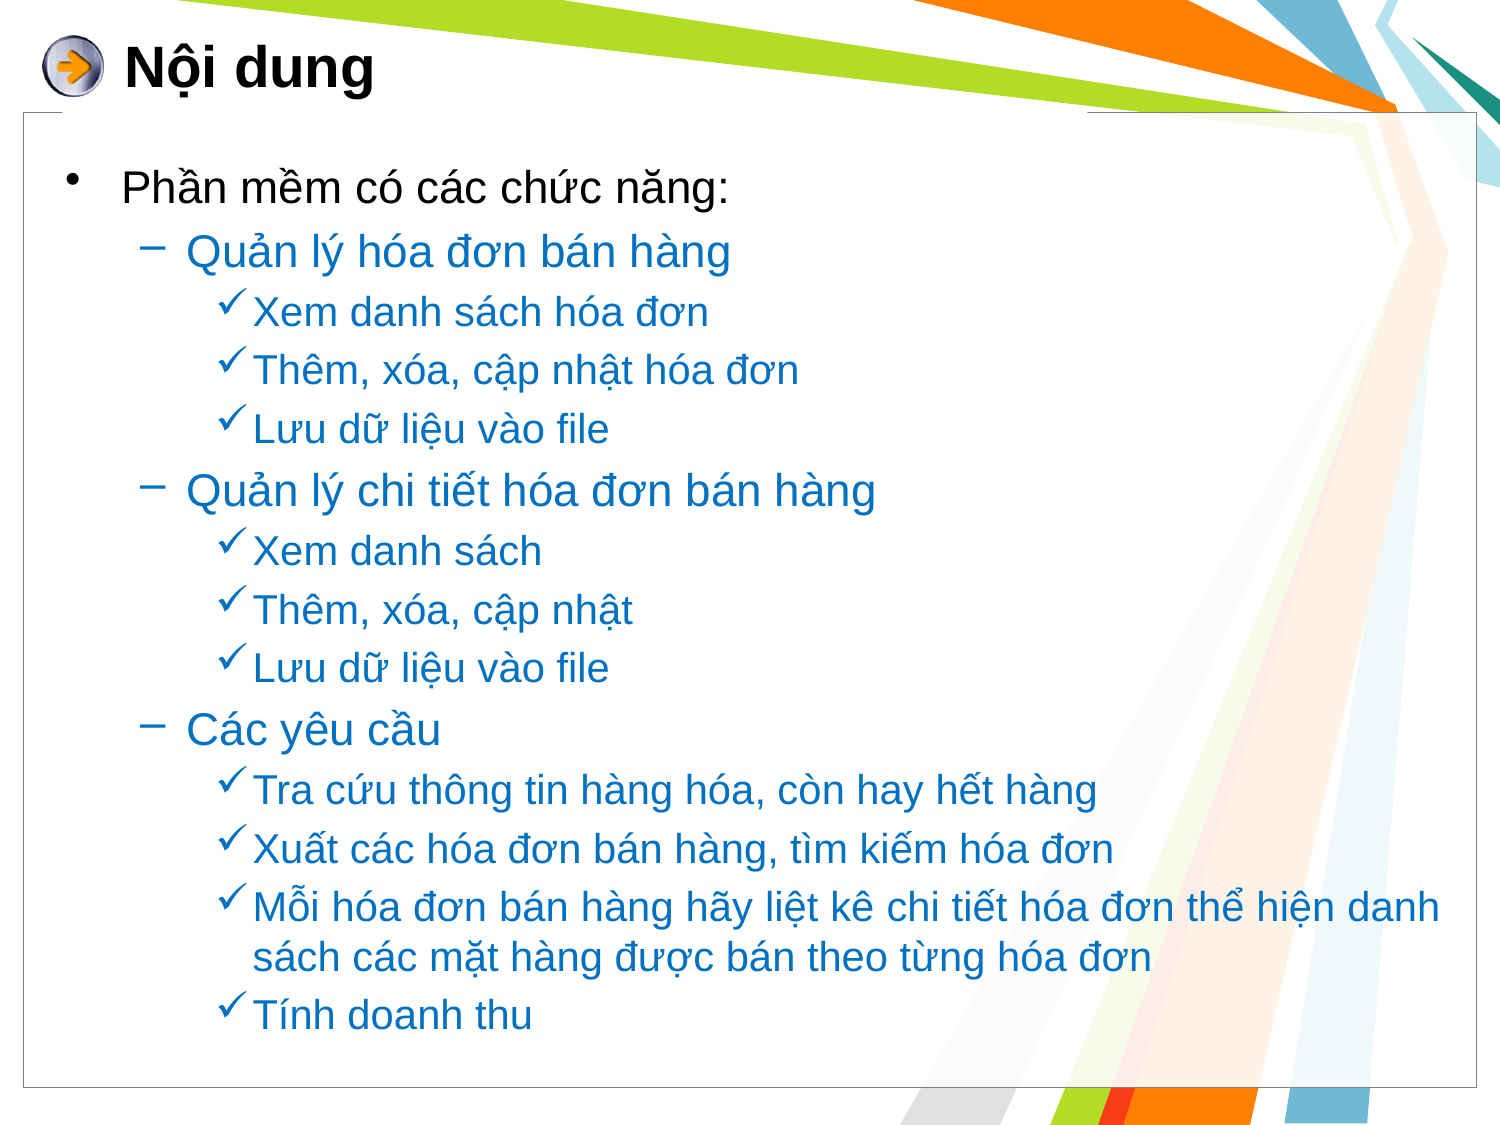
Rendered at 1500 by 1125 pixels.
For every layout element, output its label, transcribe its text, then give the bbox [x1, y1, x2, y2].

list Phần mềm có các chức năng: Quản lý hóa đơn bán hàng Xem danh sách hóa đơn Thêm, xóa, cập nhật hóa đơn Lưu dữ liệu vào file Quản lý chi tiết hóa đơn bán hàng Xem danh sách Thêm, xóa, cập nhật Lưu dữ liệu vào file Các yêu cầu Tra cứu thông tin hàng hóa, còn hay hết hàng Xuất các hóa đơn bán hàng, tìm kiếm hóa đơn Mỗi hóa đơn bán hàng hãy liệt kê chi tiết hóa đơn thể hiện danh sách các mặt hàng được bán theo từng hóa đơn Tính doanh thu [49, 149, 1457, 1076]
title Nội dung [108, 12, 1476, 117]
picture [42, 35, 104, 97]
